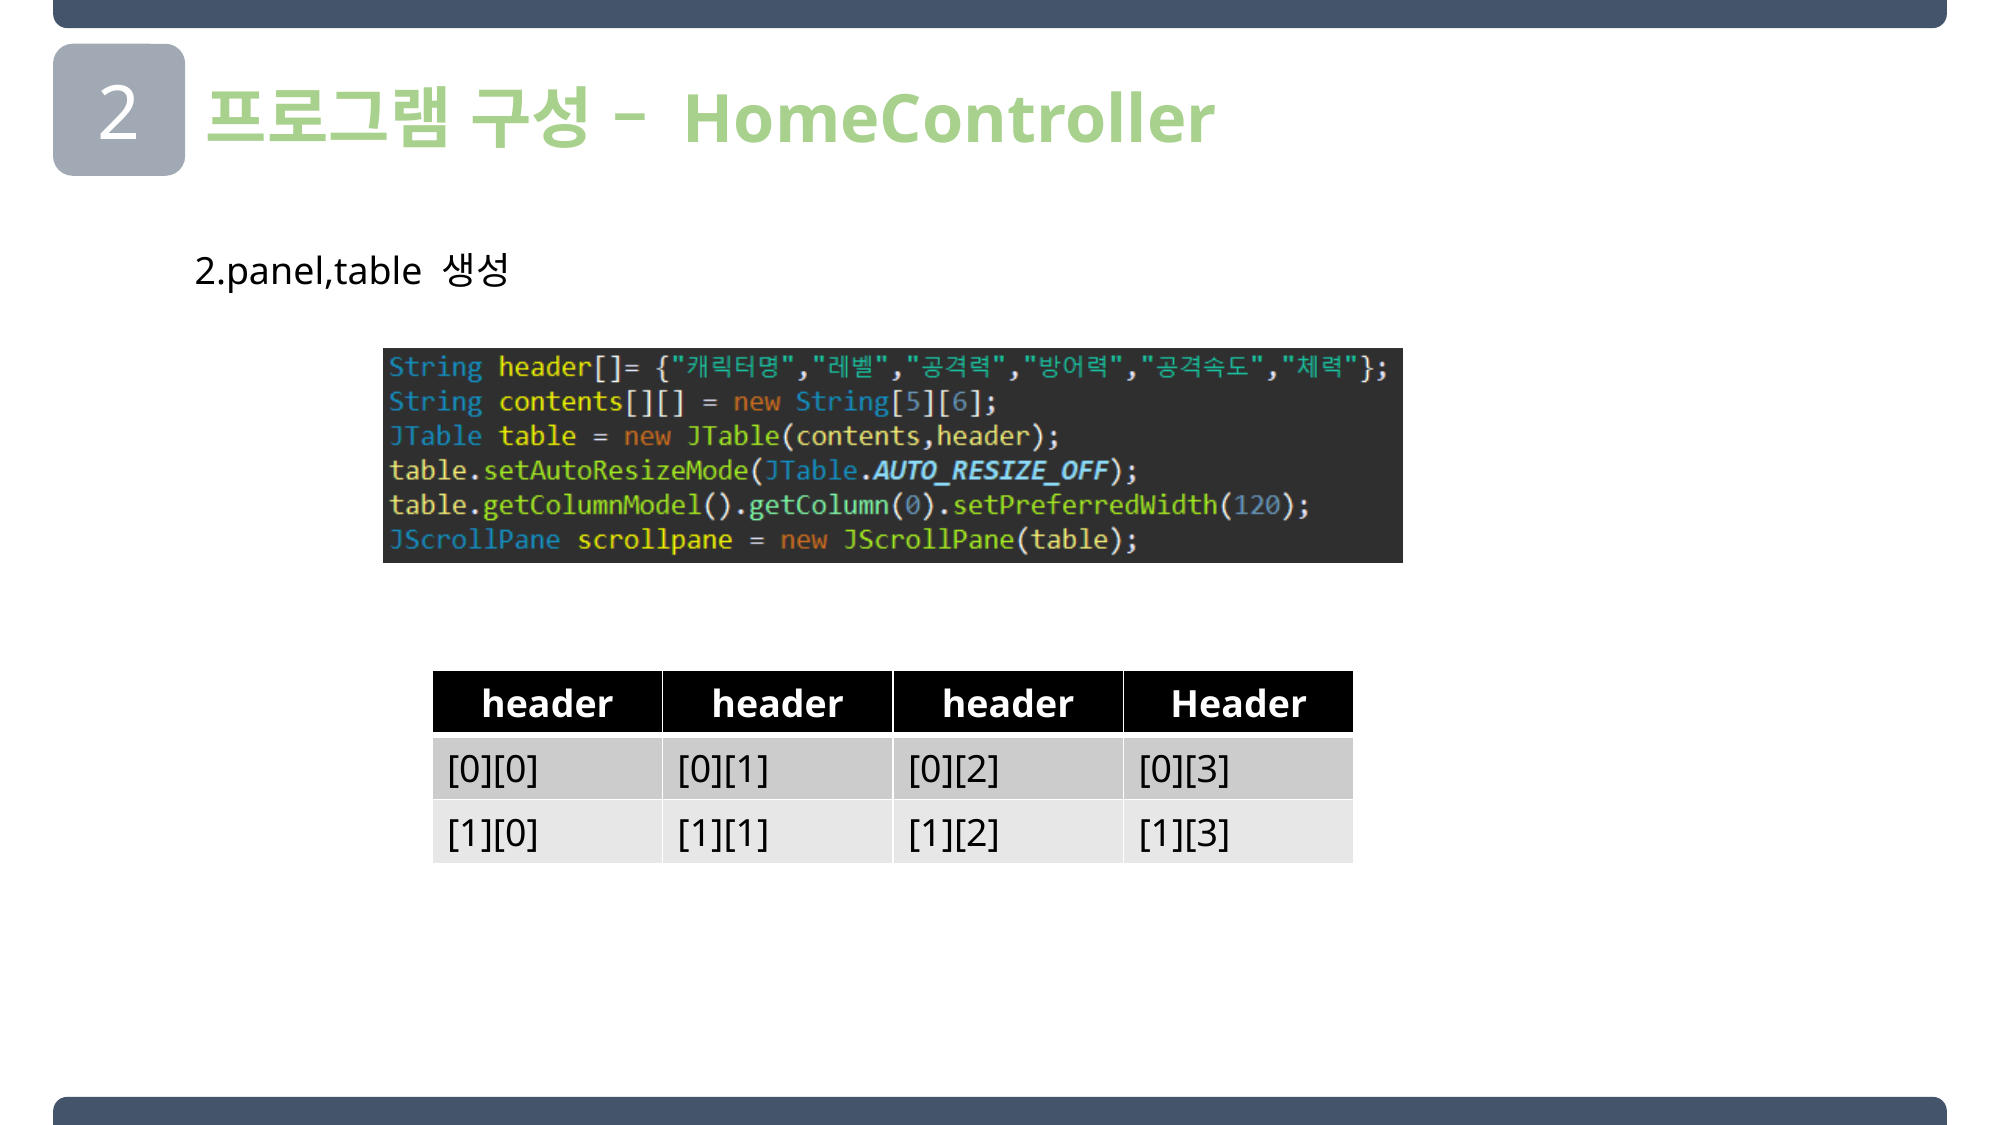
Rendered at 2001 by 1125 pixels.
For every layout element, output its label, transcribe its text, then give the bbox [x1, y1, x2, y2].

text_box 2 [51, 42, 187, 177]
table_cell [0][0] [433, 738, 662, 799]
table_cell [1][3] [1124, 800, 1353, 863]
table_header Header [1124, 671, 1353, 732]
table_header header [433, 671, 662, 732]
table_cell [0][1] [663, 738, 892, 799]
table_cell [1][1] [663, 800, 892, 863]
text_box [52, 0, 1948, 30]
text_box [52, 1095, 1948, 1125]
table_cell [0][3] [1124, 738, 1353, 799]
picture [383, 348, 1403, 563]
table_header header [663, 671, 892, 732]
text_box 2.panel,table 생성 [179, 239, 526, 300]
text_box 프로그램 구성 – HomeController [190, 68, 1232, 163]
table_header header [894, 671, 1123, 732]
table_cell [1][0] [433, 800, 662, 863]
table_cell [0][2] [894, 738, 1123, 799]
table_cell [1][2] [894, 800, 1123, 863]
